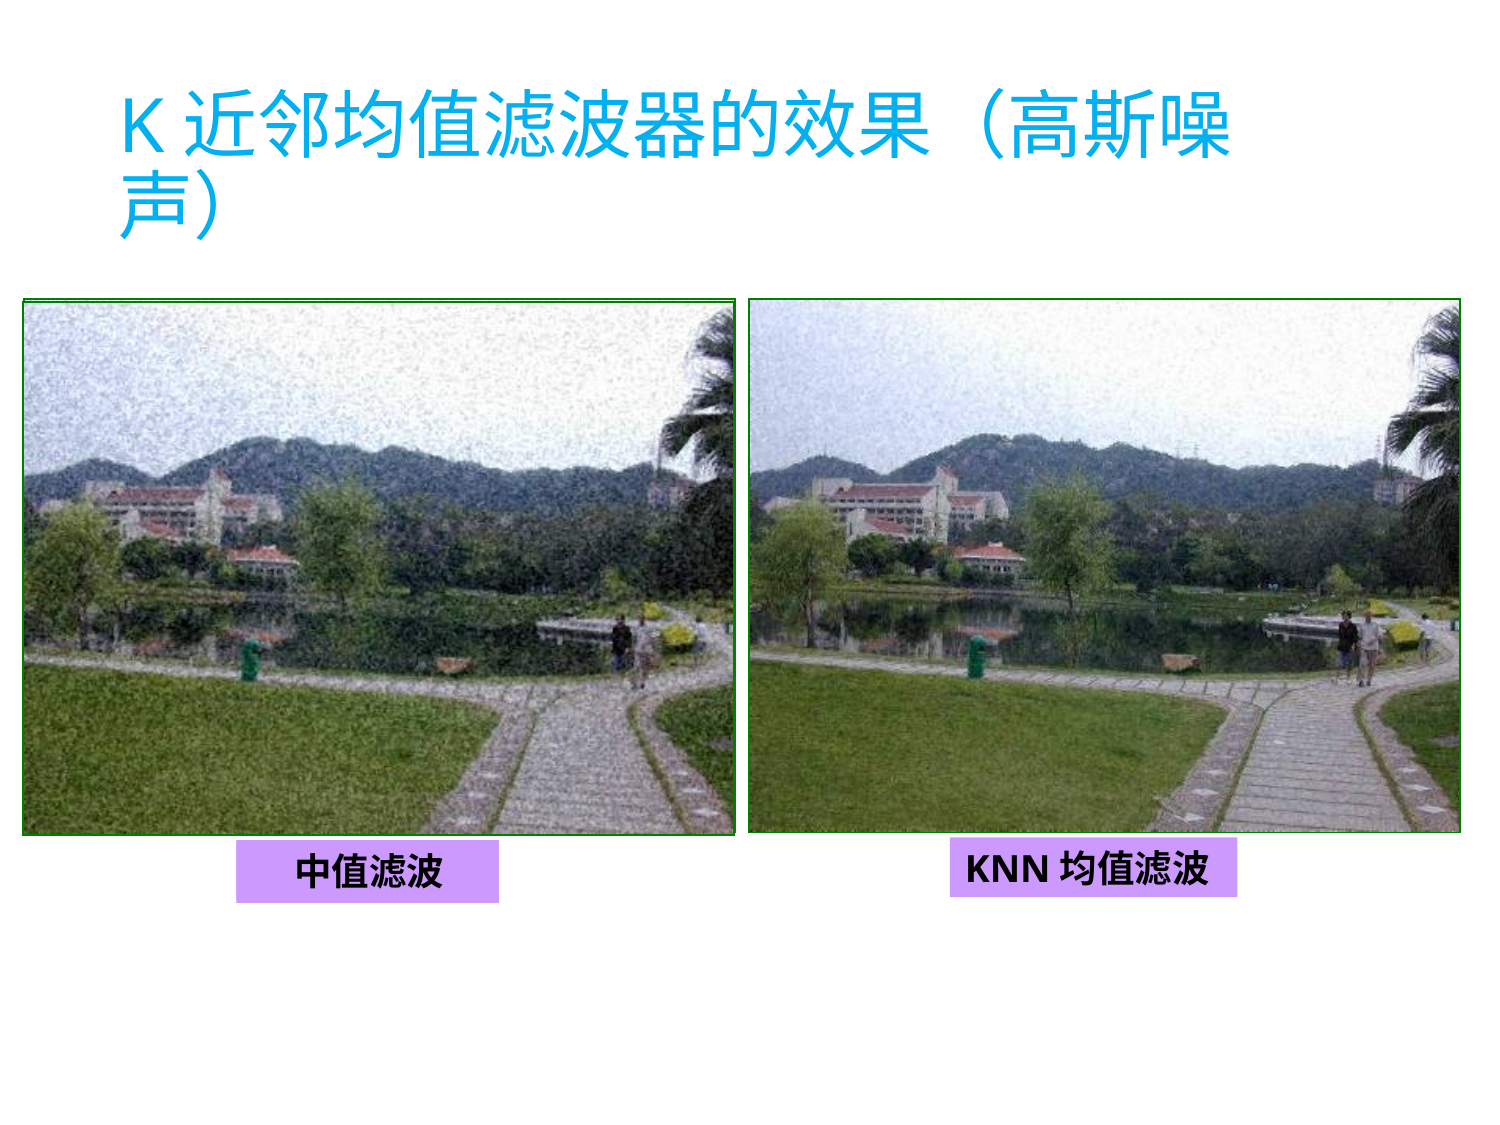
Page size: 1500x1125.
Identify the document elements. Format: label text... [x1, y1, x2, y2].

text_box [749, 299, 1460, 898]
title K近邻均值滤波器的效果（高斯噪声） [103, 59, 1397, 278]
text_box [23, 302, 734, 901]
picture [24, 299, 735, 832]
